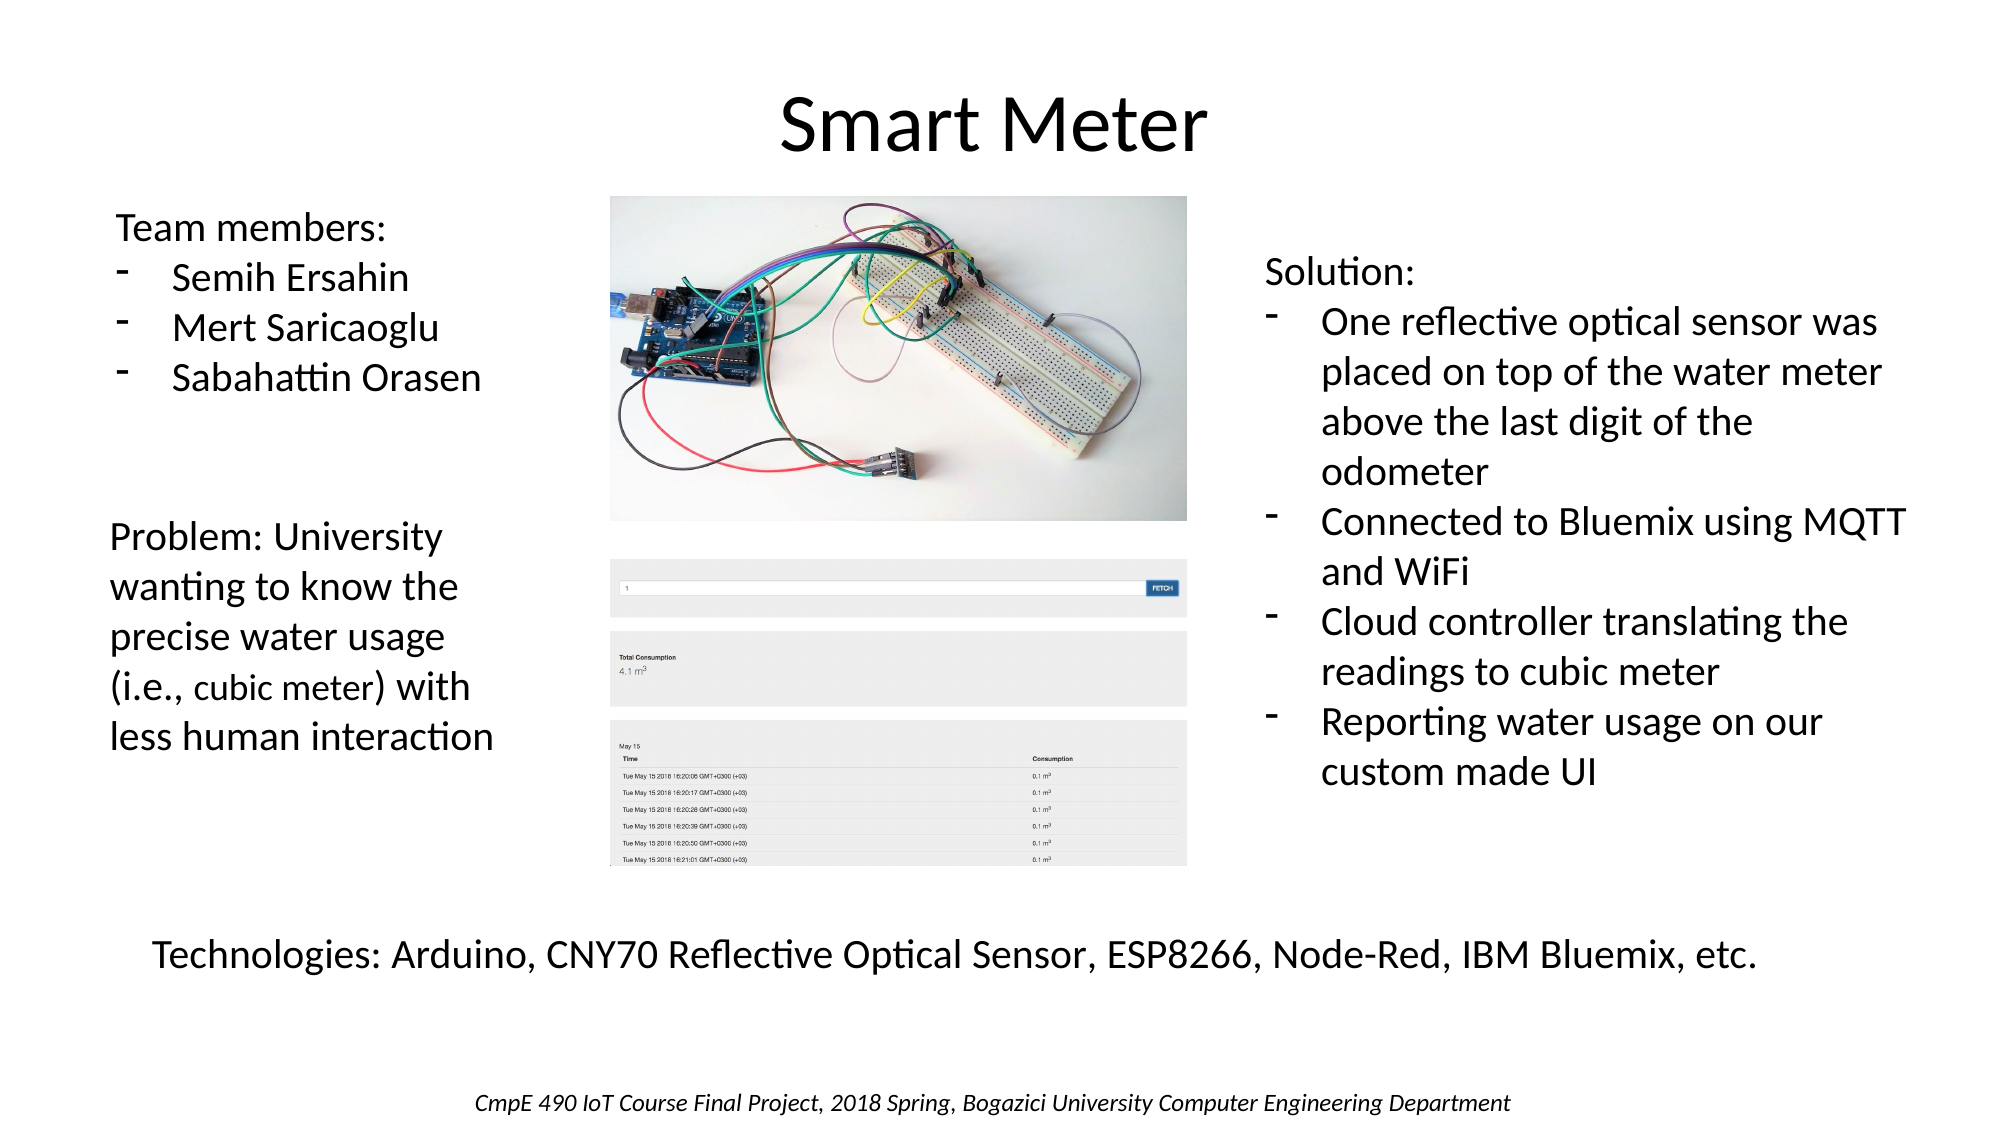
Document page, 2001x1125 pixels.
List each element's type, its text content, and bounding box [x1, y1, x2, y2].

text_box CmpE 490 IoT Course Final Project, 2018 Spring, Bogazici University Computer Engineering Department [460, 1079, 1535, 1125]
text_box Technologies: Arduino, CNY70 Reflective Optical Sensor, ESP8266, Node-Red, IBM Bluemix, etc. [137, 919, 1892, 985]
text_box Solution: One reflective optical sensor was placed on top of the water meter above the last digit of the odometer Connected to Bluemix using MQTT and WiFi Cloud controller translating the readings to cubic meter Reporting water usage on our custom made UI [1249, 236, 1934, 802]
text_box Team members: Semih Ersahin Mert Saricaoglu Sabahattin Orasen [100, 192, 654, 407]
picture [610, 559, 1187, 866]
text_box Problem: University wanting to know the precise water usage (i.e., cubic meter) with less human interaction [94, 501, 521, 767]
picture [610, 196, 1187, 521]
text_box Smart Meter [764, 61, 1225, 176]
